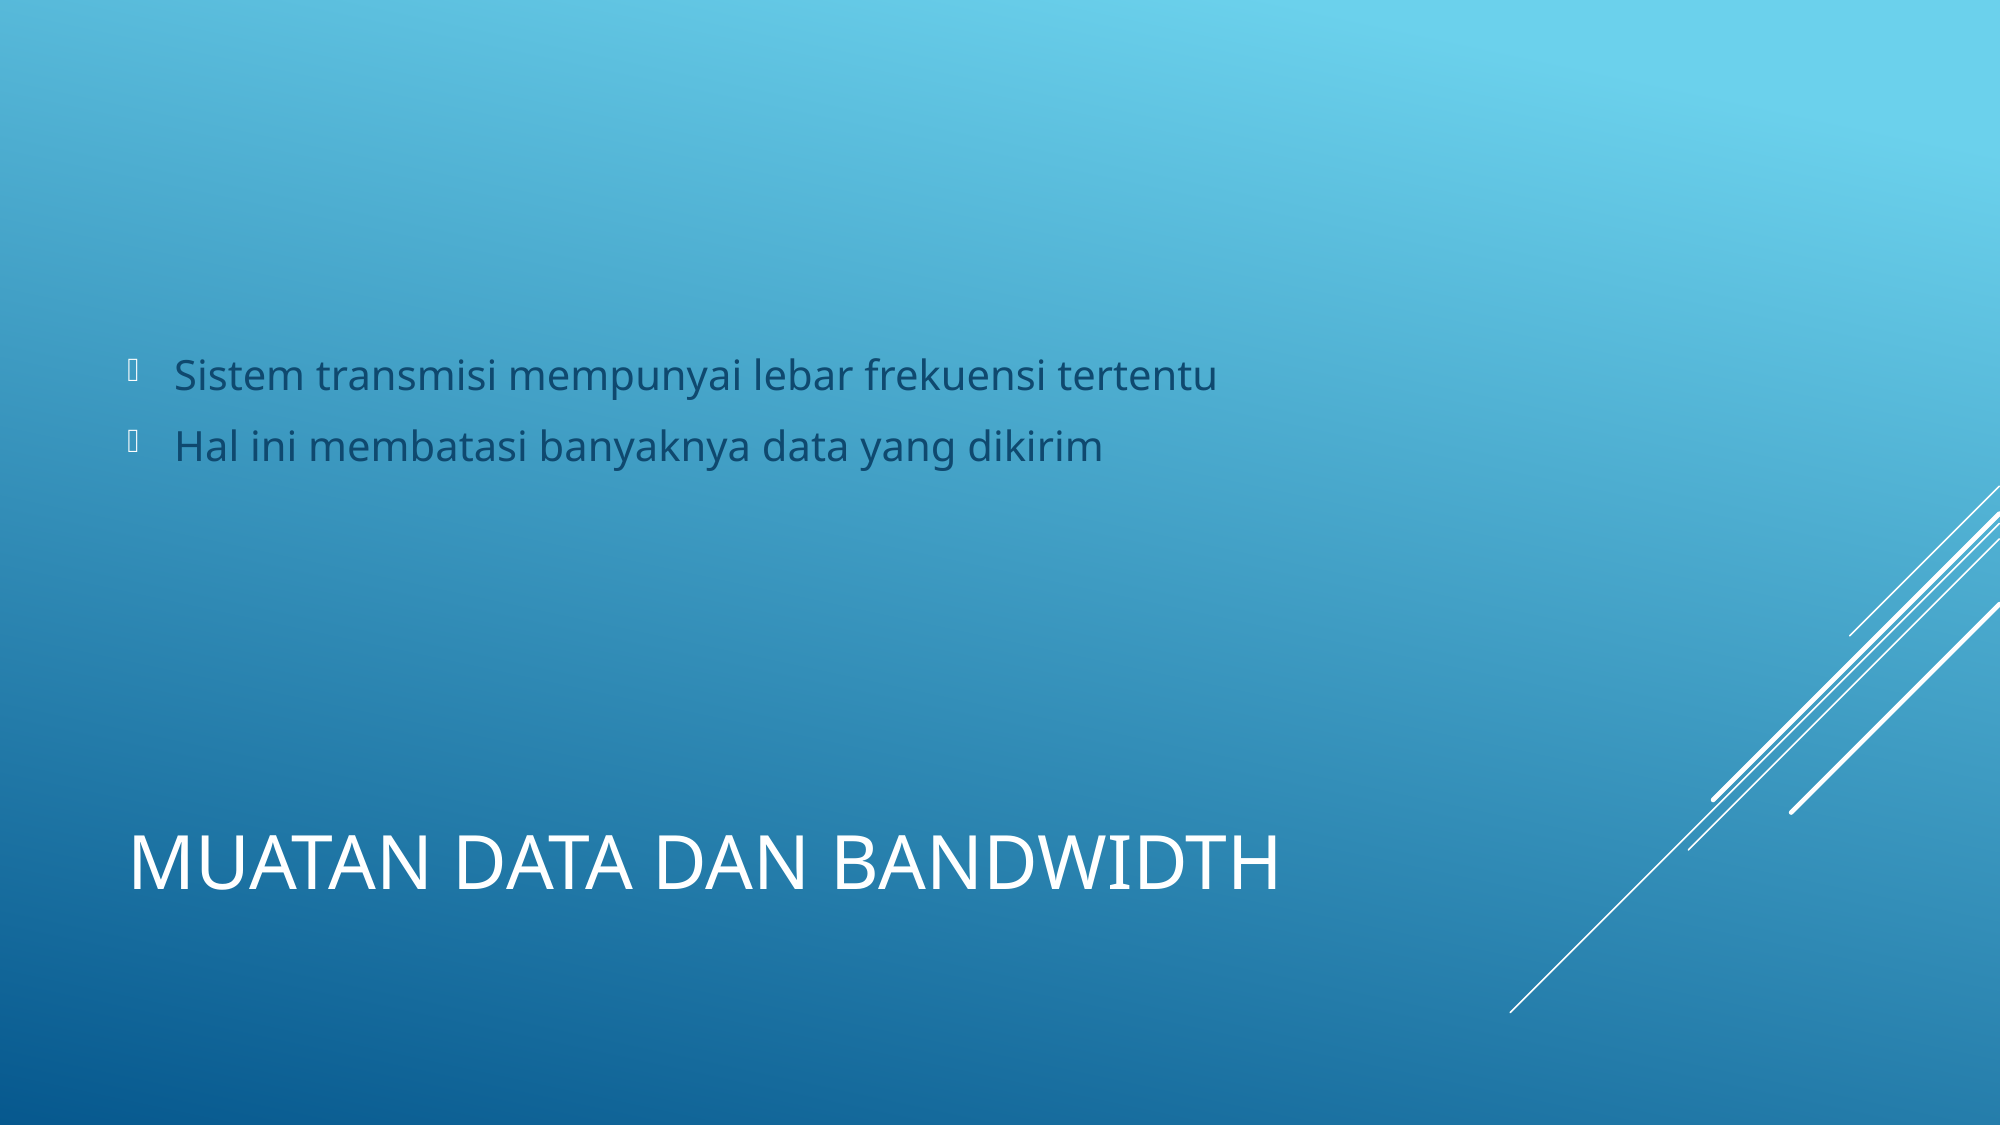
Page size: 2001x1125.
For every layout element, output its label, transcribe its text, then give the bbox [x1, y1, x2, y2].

list Sistem transmisi mempunyai lebar frekuensi tertentu Hal ini membatasi banyaknya data yang dikirim [112, 112, 1513, 706]
title Muatan data dan bandwidth [112, 736, 1513, 984]
